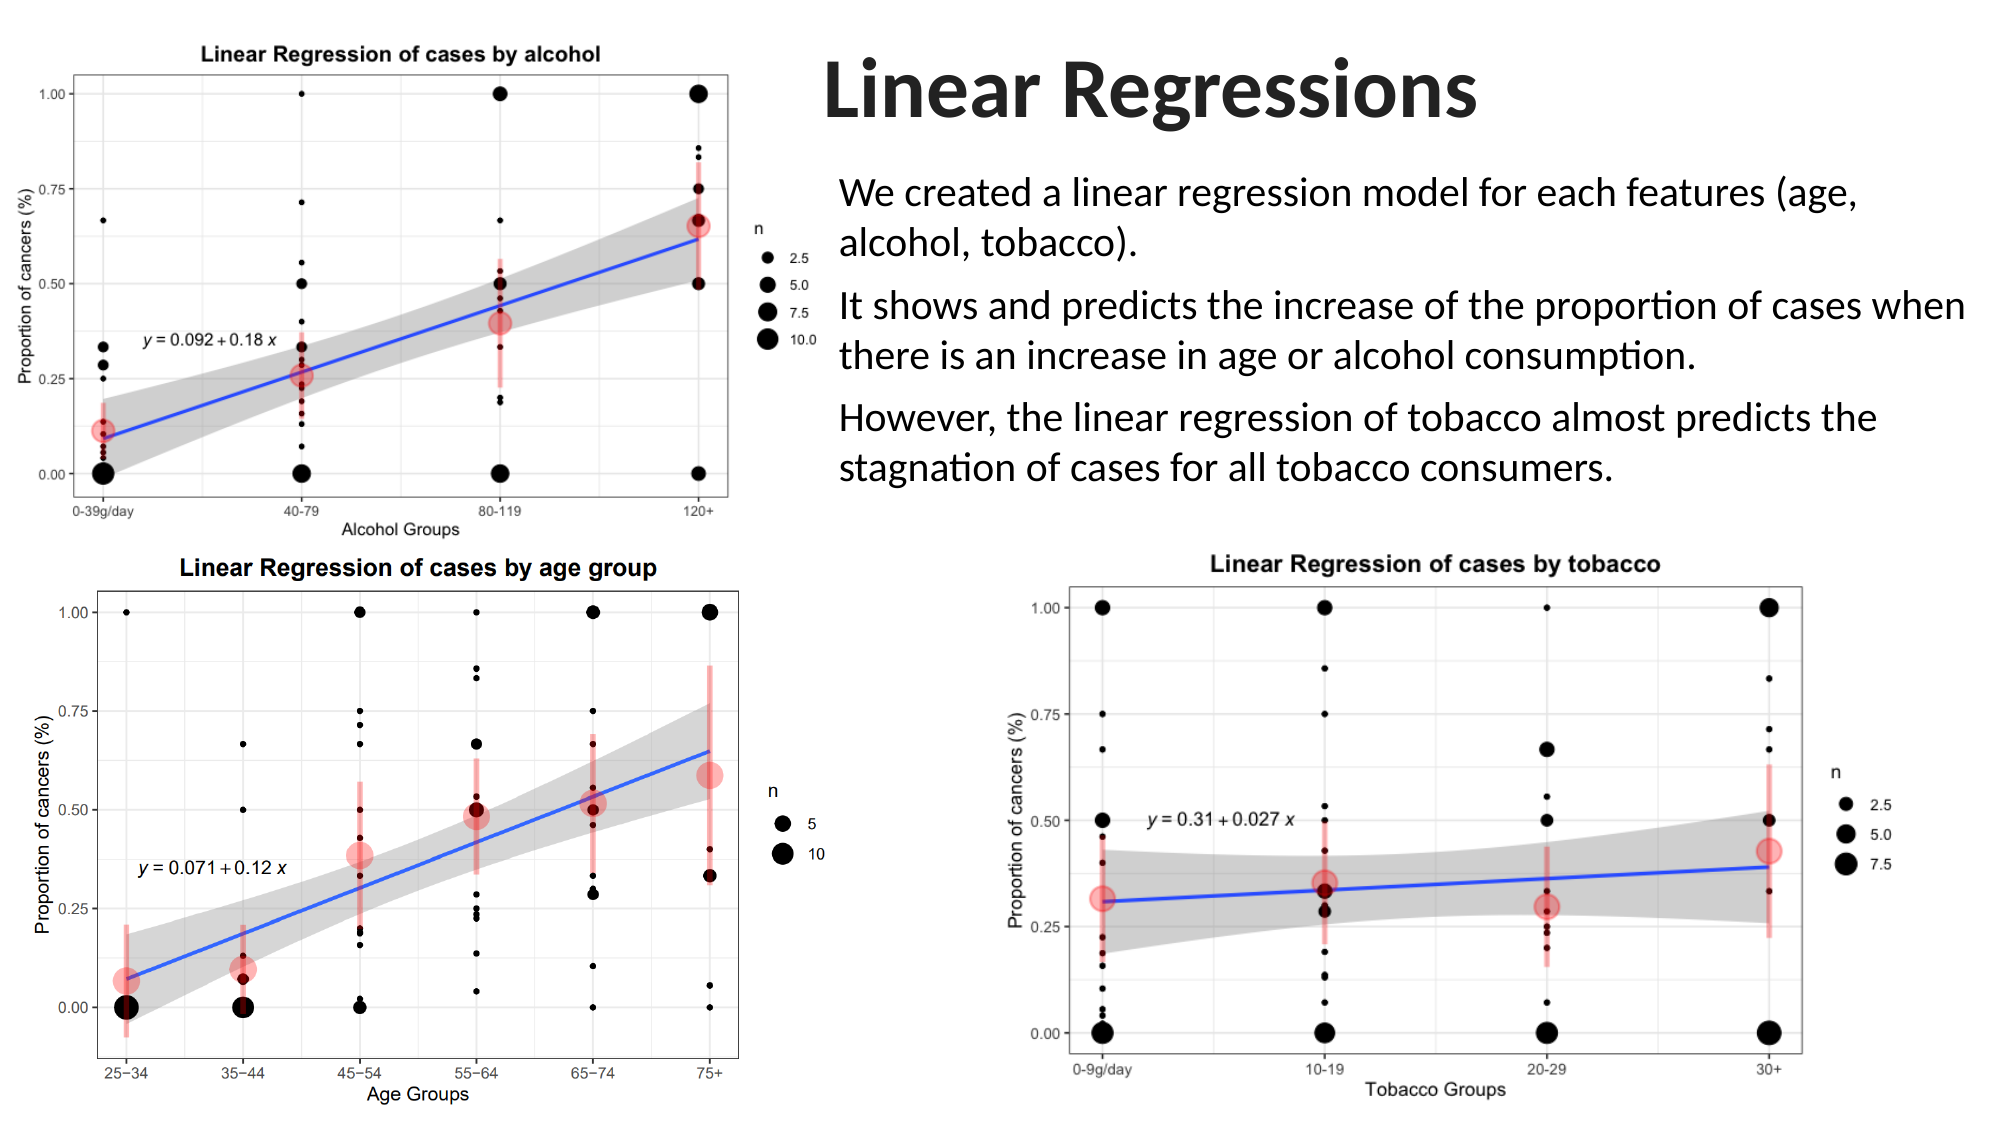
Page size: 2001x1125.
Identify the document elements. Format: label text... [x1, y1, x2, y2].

subtitle We created a linear regression model for each features (age, alcohol, tobacco). It shows and predicts the increase of the proportion of cases when there is an increase in age or alcohol consumption. However, the linear regression of tobacco almost predicts the stagnation of cases for all tobacco consumers. [840, 150, 1987, 522]
title Linear Regressions [808, 16, 1859, 151]
picture [999, 545, 1912, 1109]
picture [0, 37, 845, 1109]
